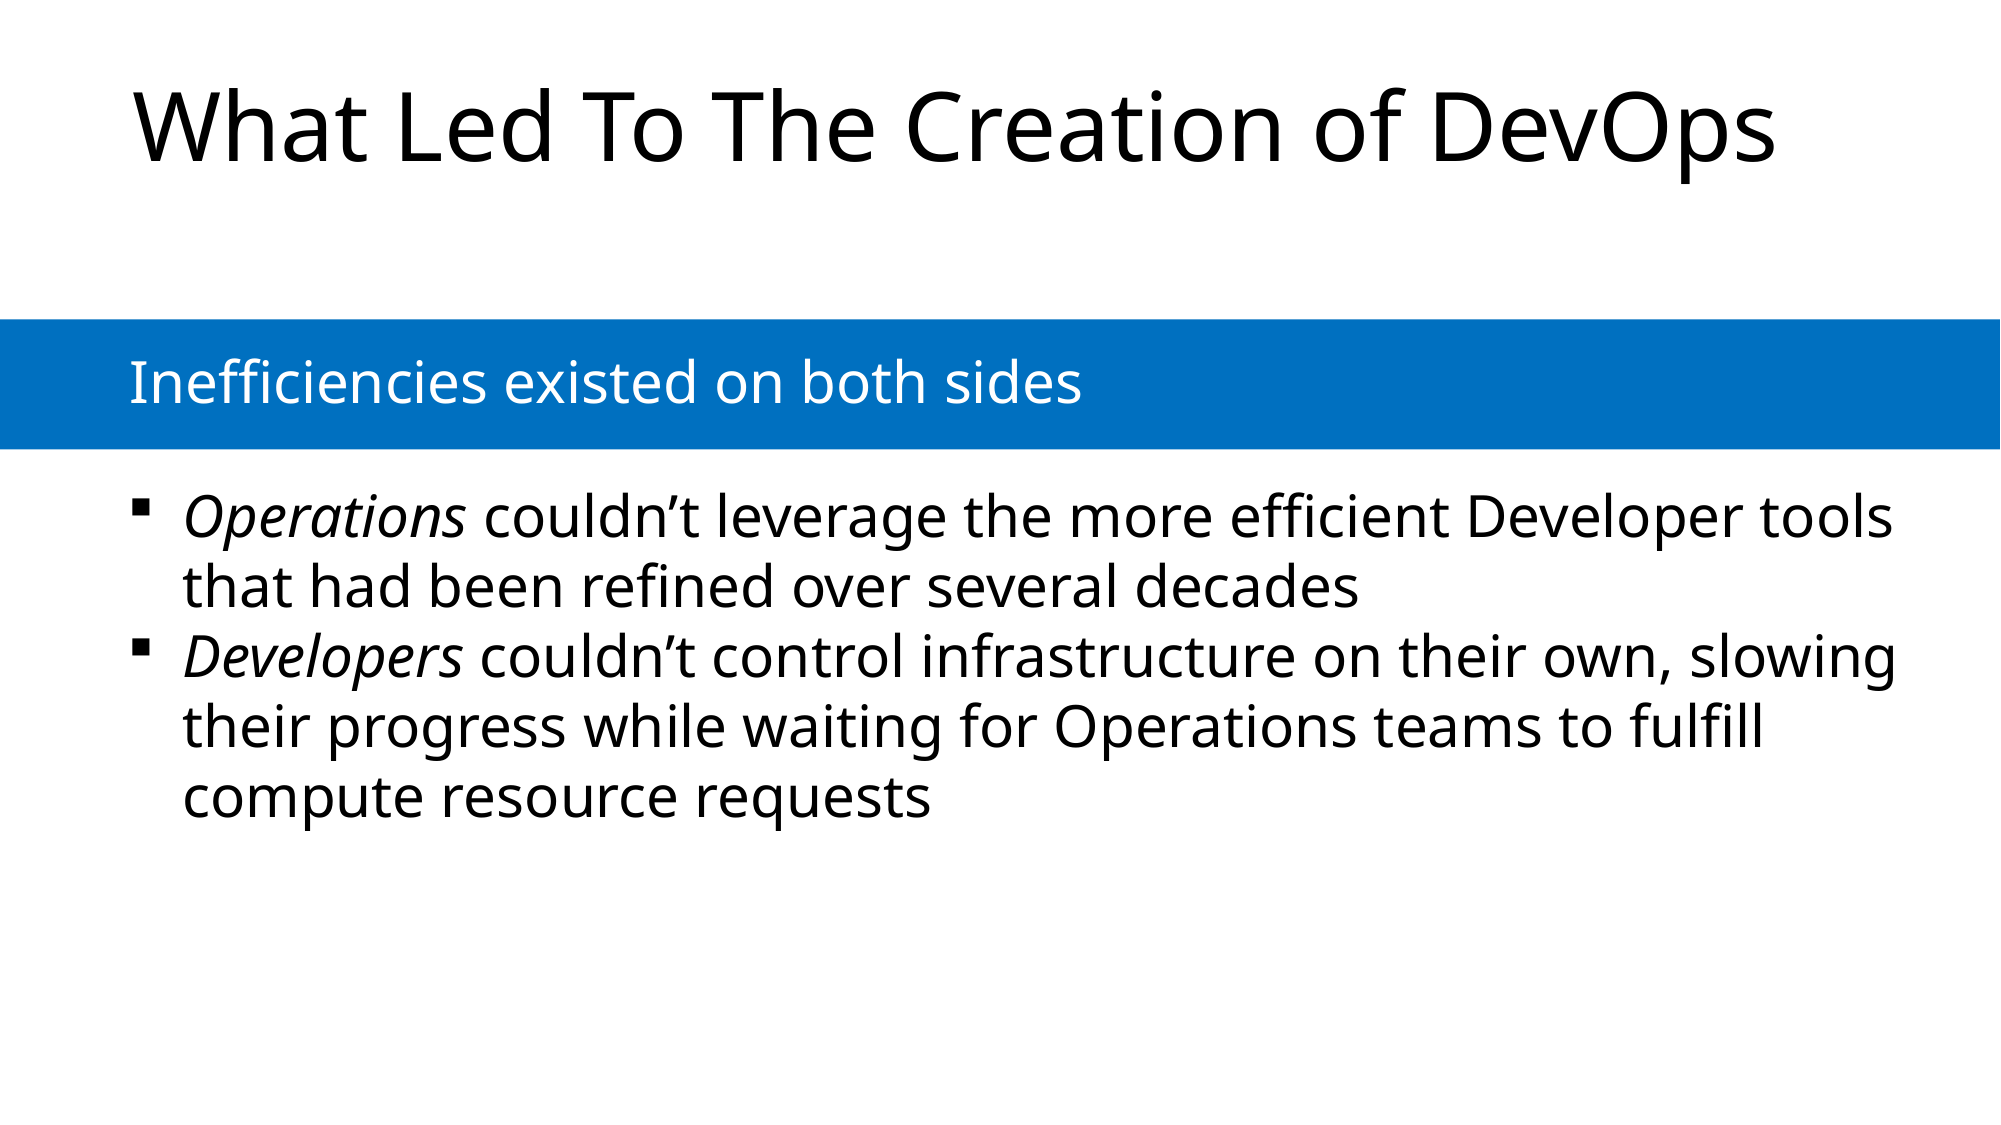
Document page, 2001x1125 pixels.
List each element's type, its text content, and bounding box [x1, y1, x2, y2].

title What Led To The Creation of DevOps [117, 21, 1843, 240]
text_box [0, 319, 2000, 450]
text_box Operations couldn’t leverage the more efficient Developer tools that had been refined over several decades Developers couldn’t control infrastructure on their own, slowing their progress while waiting for Operations teams to fulfill compute resource requests [0, 450, 2000, 944]
